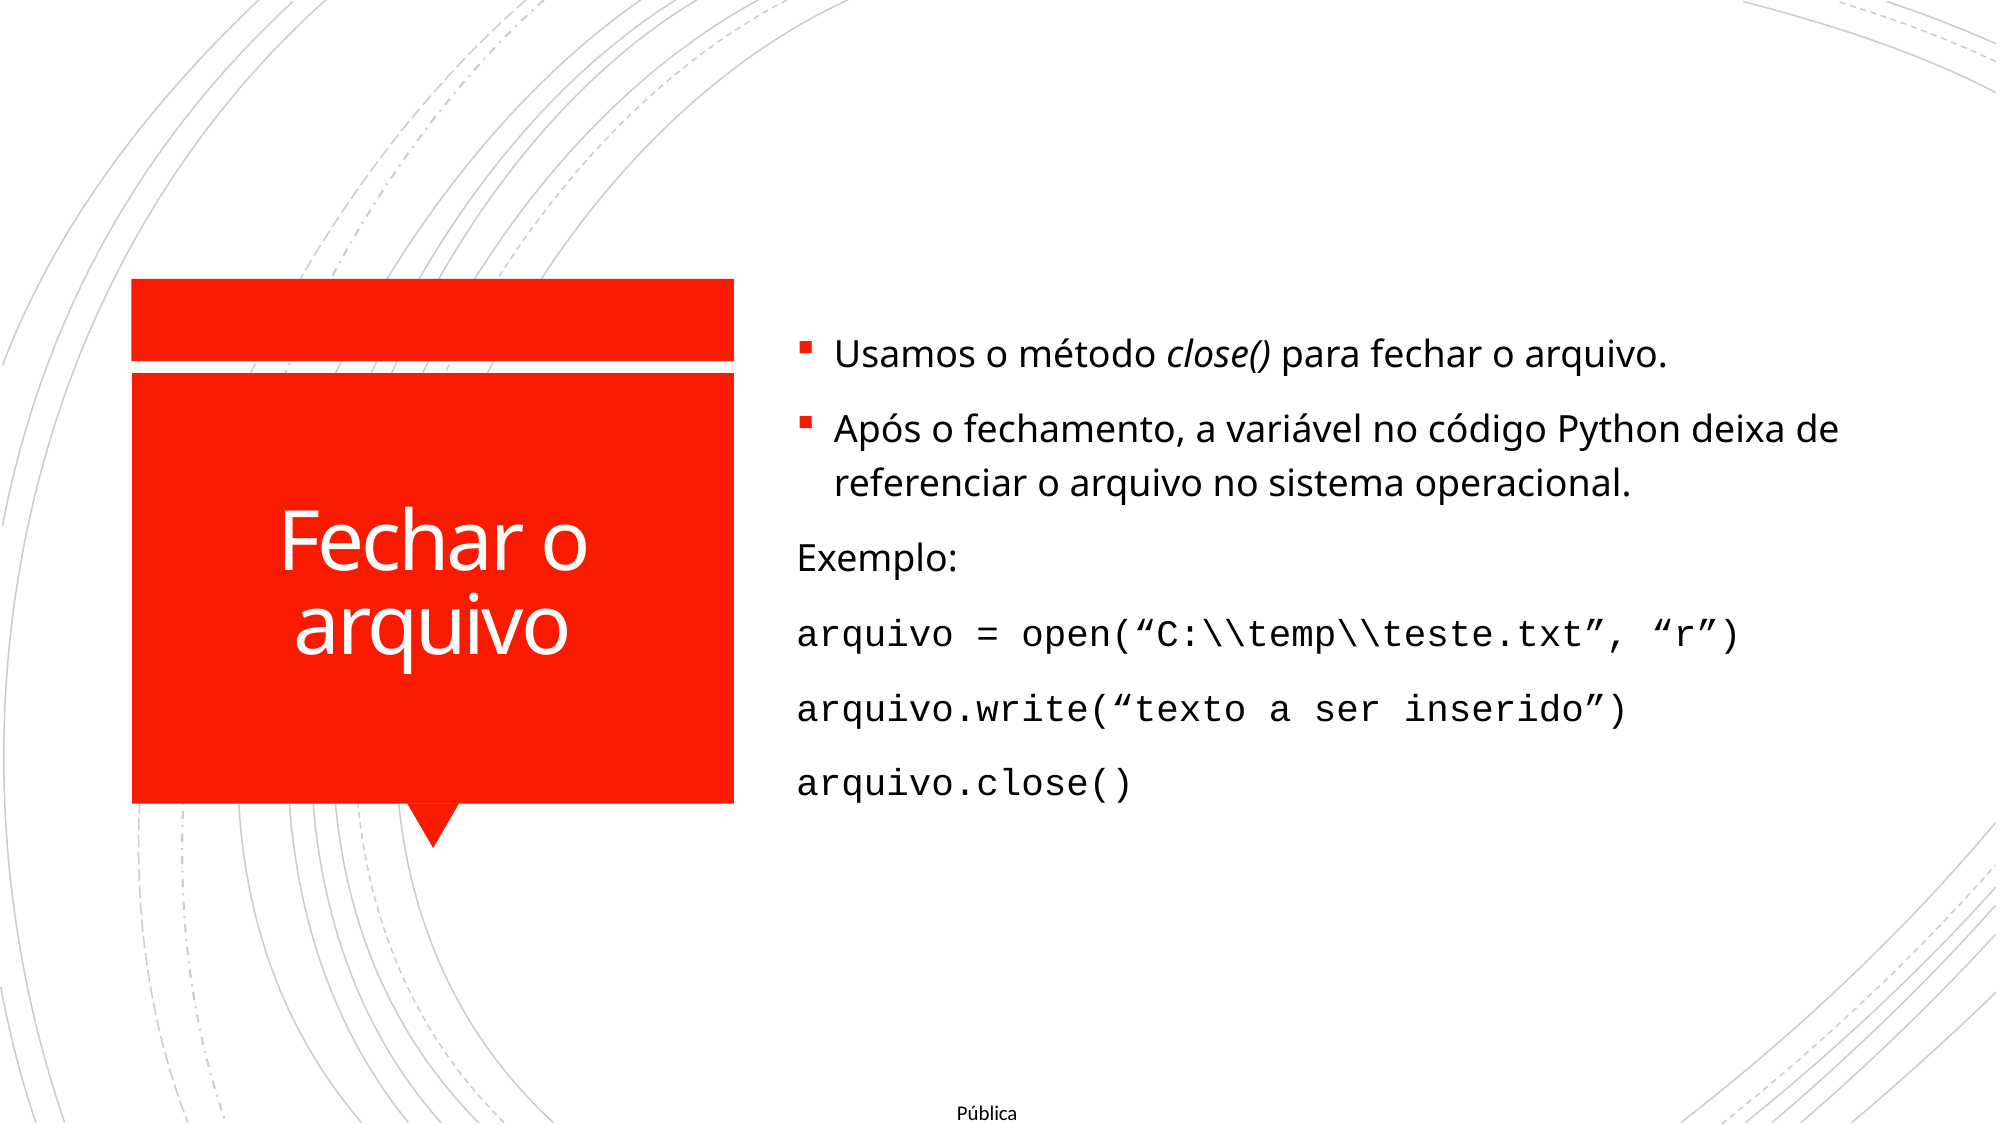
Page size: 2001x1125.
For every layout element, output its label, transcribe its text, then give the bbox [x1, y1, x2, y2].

list Usamos o método close() para fechar o arquivo. Após o fechamento, a variável no código Python deixa de referenciar o arquivo no sistema operacional. Exemplo: arquivo = open(“C:\\temp\\teste.txt”, “r”) arquivo.write(“texto a ser inserido”) arquivo.close() [781, 131, 1871, 993]
title Fechar o arquivo [145, 385, 720, 789]
